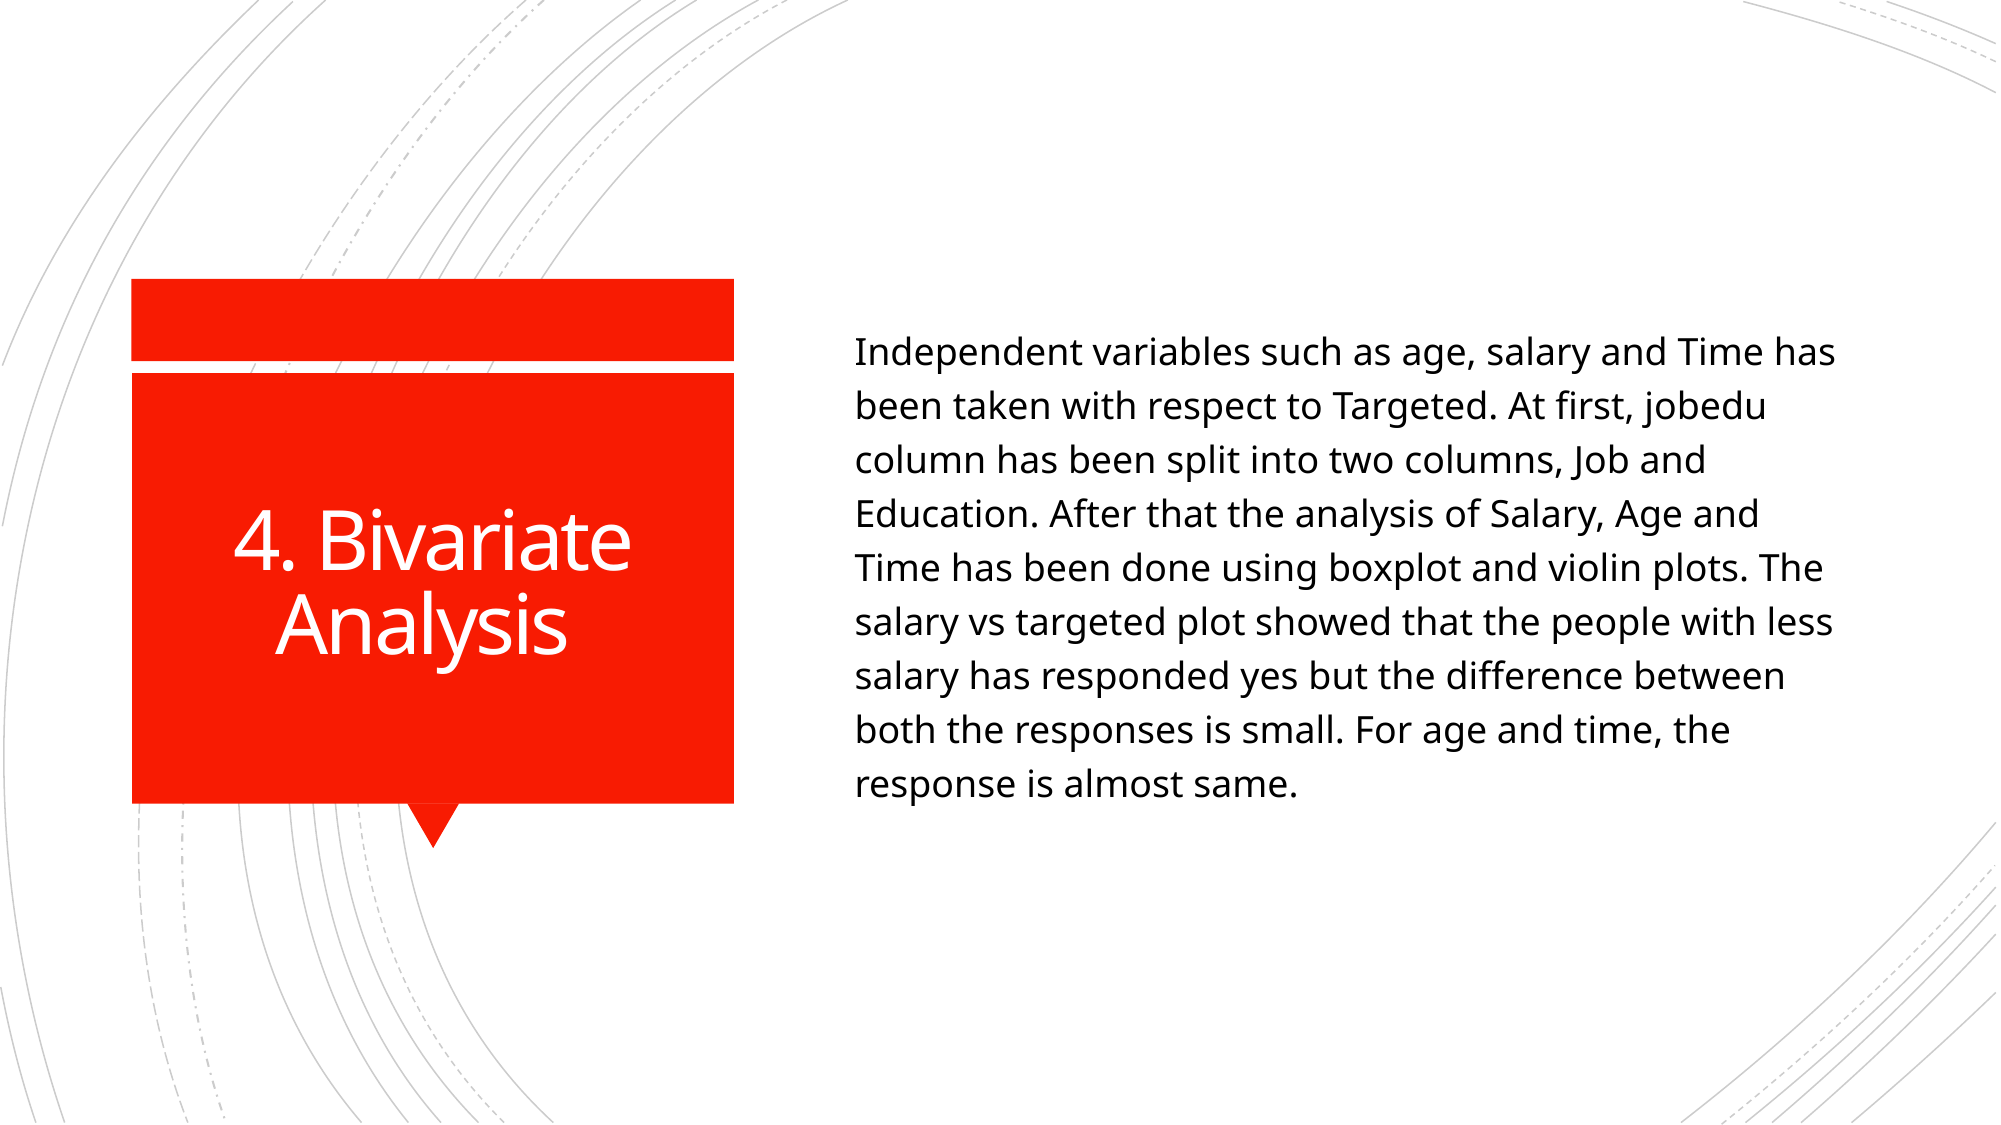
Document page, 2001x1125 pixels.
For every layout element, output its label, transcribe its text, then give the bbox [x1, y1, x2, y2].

list Independent variables such as age, salary and Time has been taken with respect to Targeted. At first, jobedu column has been split into two columns, Job and Education. After that the analysis of Salary, Age and Time has been done using boxplot and violin plots. The salary vs targeted plot showed that the people with less salary has responded yes but the difference between both the responses is small. For age and time, the response is almost same. [839, 131, 1871, 993]
title 4. Bivariate Analysis [145, 385, 720, 789]
